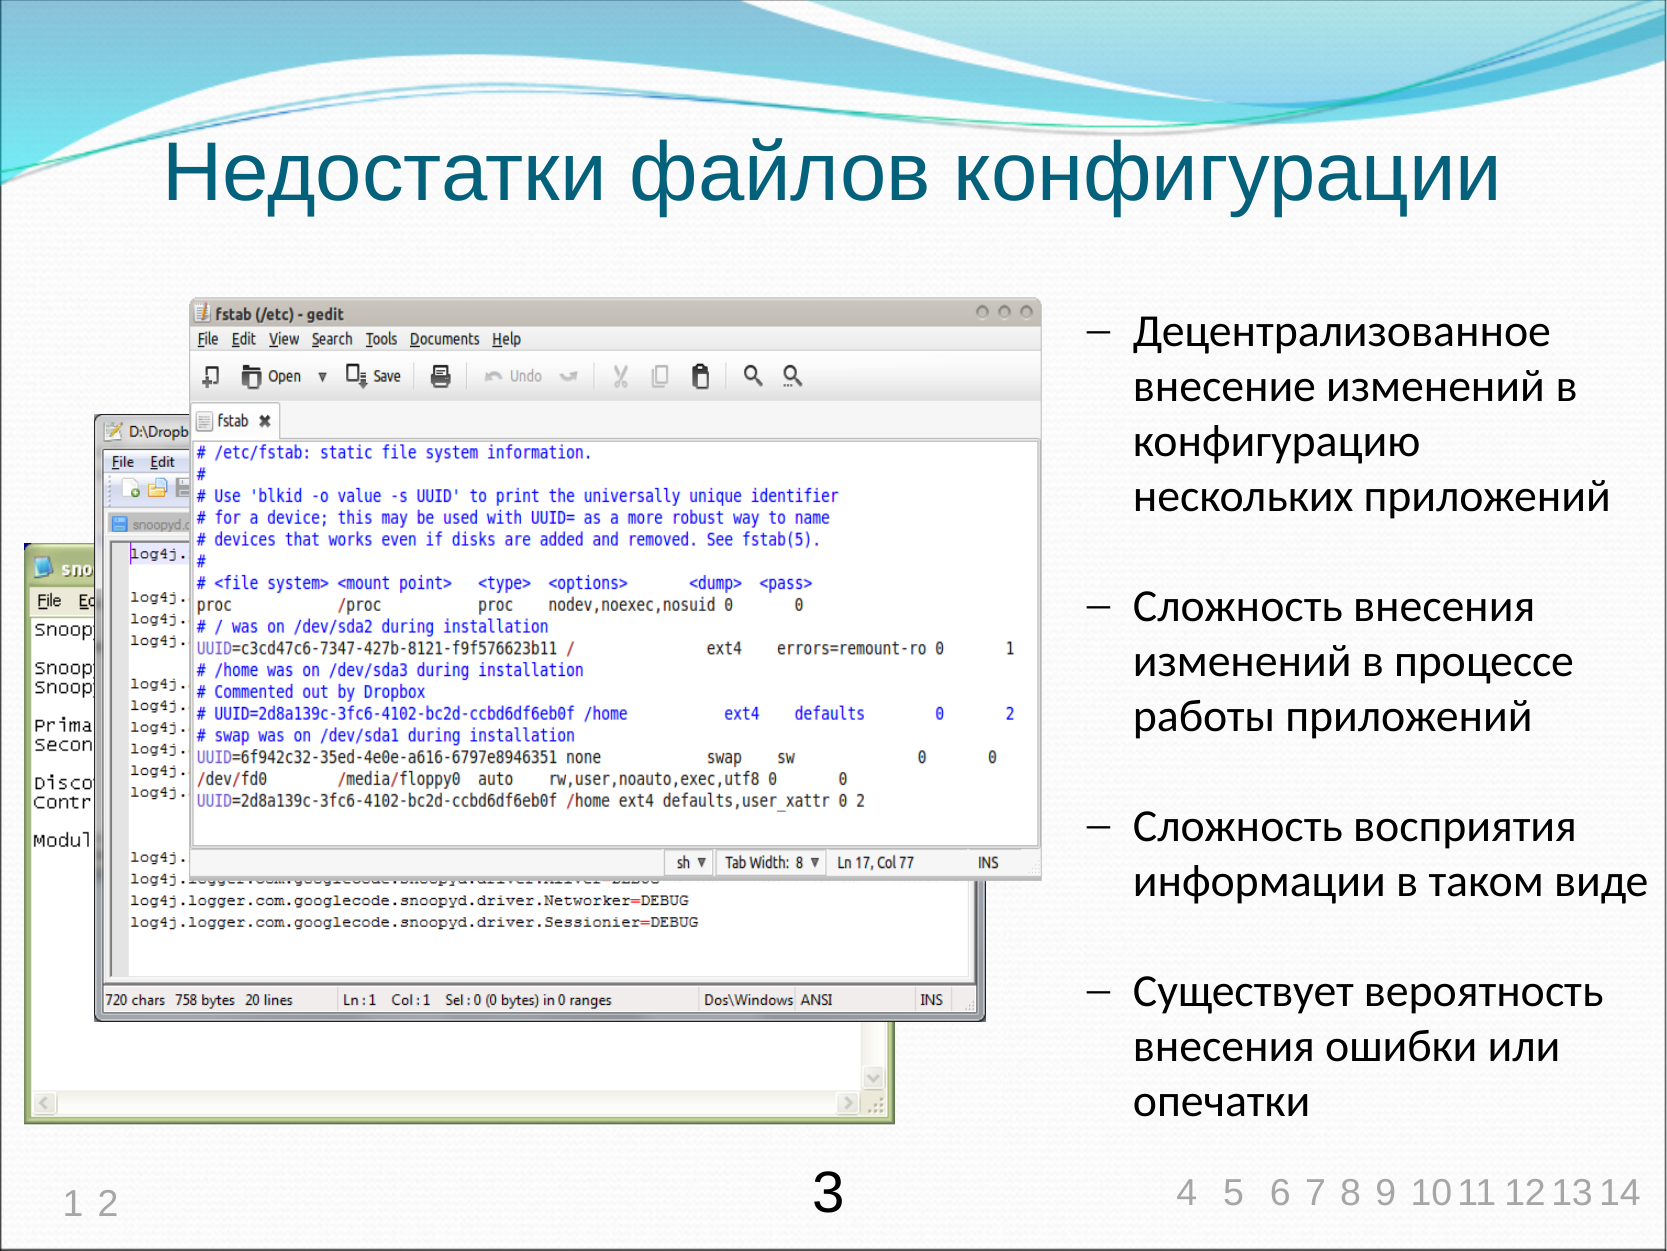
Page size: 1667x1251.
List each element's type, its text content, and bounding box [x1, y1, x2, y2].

text_box 7 [1290, 1164, 1325, 1221]
picture [0, 220, 1667, 1251]
text_box 6 [1255, 1164, 1290, 1221]
text_box Недостатки файлов конфигурации [0, 109, 1667, 220]
text_box 1 [47, 1175, 83, 1223]
text_box 12 [1489, 1164, 1536, 1221]
text_box 9 [1360, 1164, 1395, 1221]
picture [0, 0, 1667, 109]
text_box 10 [1395, 1164, 1442, 1221]
text_box 4 [1161, 1164, 1199, 1221]
text_box 13 [1536, 1164, 1584, 1221]
text_box 11 [1442, 1164, 1489, 1221]
text_box 2 [83, 1175, 142, 1235]
text_box 5 [1208, 1164, 1246, 1221]
text_box 8 [1325, 1164, 1360, 1221]
text_box Децентрализованное внесение изменений в конфигурацию нескольких приложений Сложность внесения изменений в процессе работы приложений Сложность восприятия информации в таком виде Существует вероятность внесения ошибки или опечатки [997, 238, 1665, 1188]
text_box 14 [1584, 1164, 1667, 1221]
text_box 3 [797, 1152, 836, 1210]
